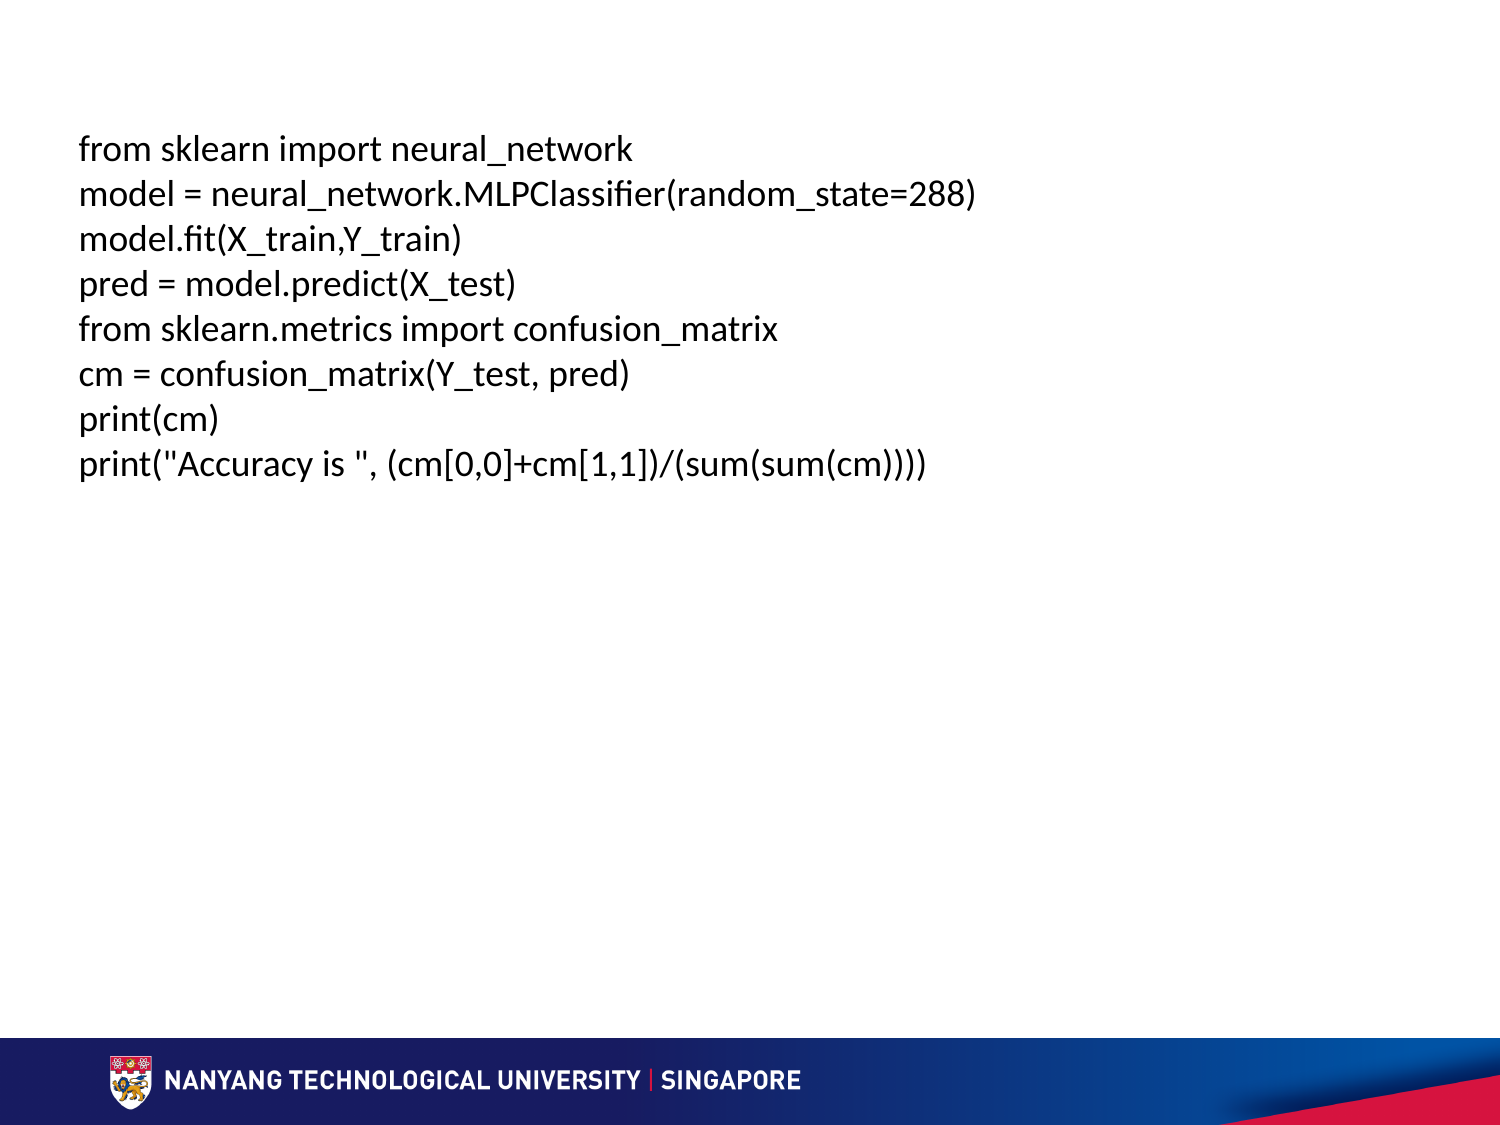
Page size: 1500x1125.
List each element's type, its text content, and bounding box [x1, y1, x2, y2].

picture [0, 1038, 1500, 1125]
text_box from sklearn import neural_network model = neural_network.MLPClassifier(random_state=288) model.fit(X_train,Y_train) pred = model.predict(X_test) from sklearn.metrics import confusion_matrix cm = confusion_matrix(Y_test, pred) print(cm) print("Accuracy is ", (cm[0,0]+cm[1,1])/(sum(sum(cm)))) [63, 71, 1317, 536]
